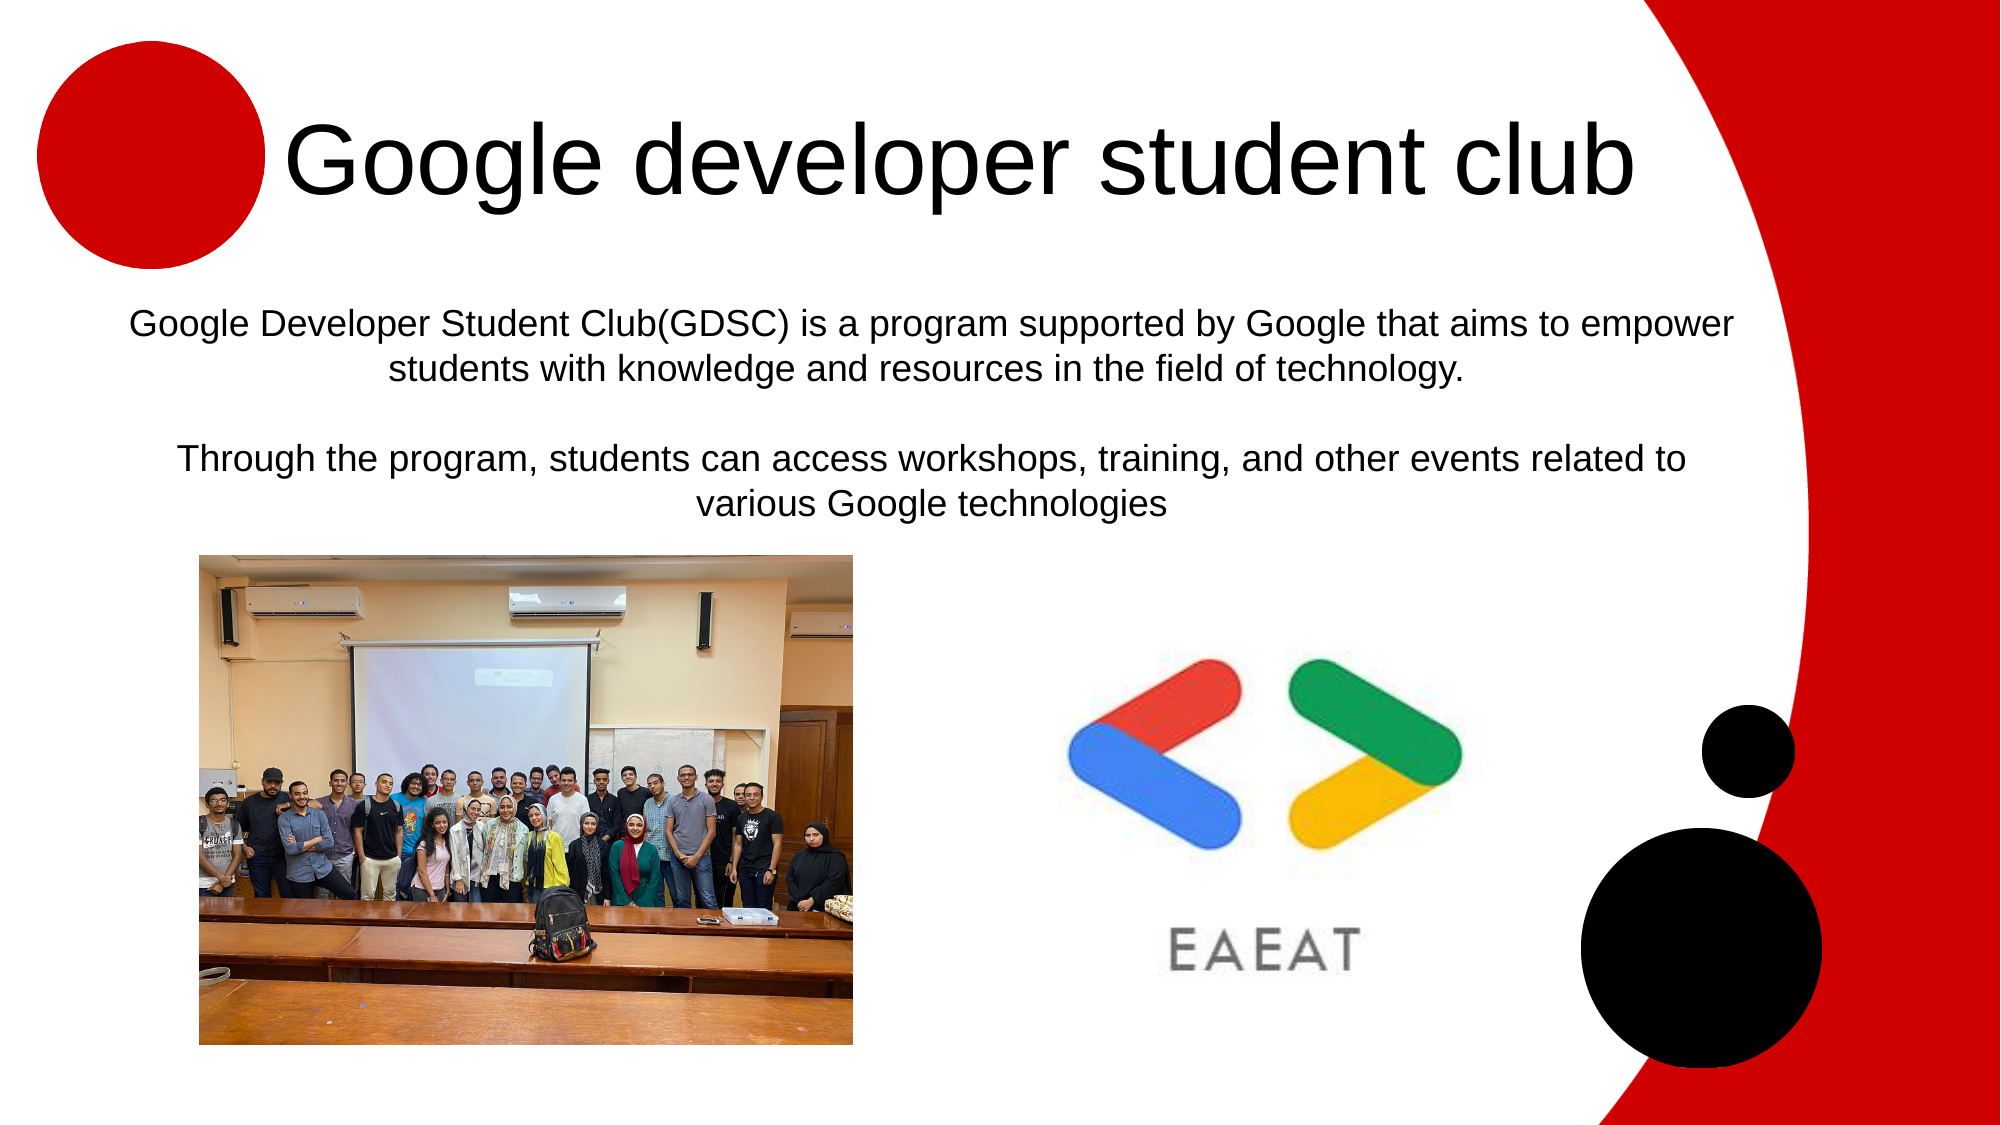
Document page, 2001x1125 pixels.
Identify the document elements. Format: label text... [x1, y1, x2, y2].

picture [199, 554, 853, 1046]
picture [37, 40, 266, 270]
text_box Google Developer Student Club(GDSC) is a program supported by Google that aims to empower students with knowledge and resources in the field of technology. Through the program, students can access workshops, training, and other events related to various Google technologies [104, 268, 1593, 555]
picture [1581, 0, 2000, 1125]
text_box Google developer student club [270, 86, 1593, 222]
picture [1043, 623, 1487, 1023]
